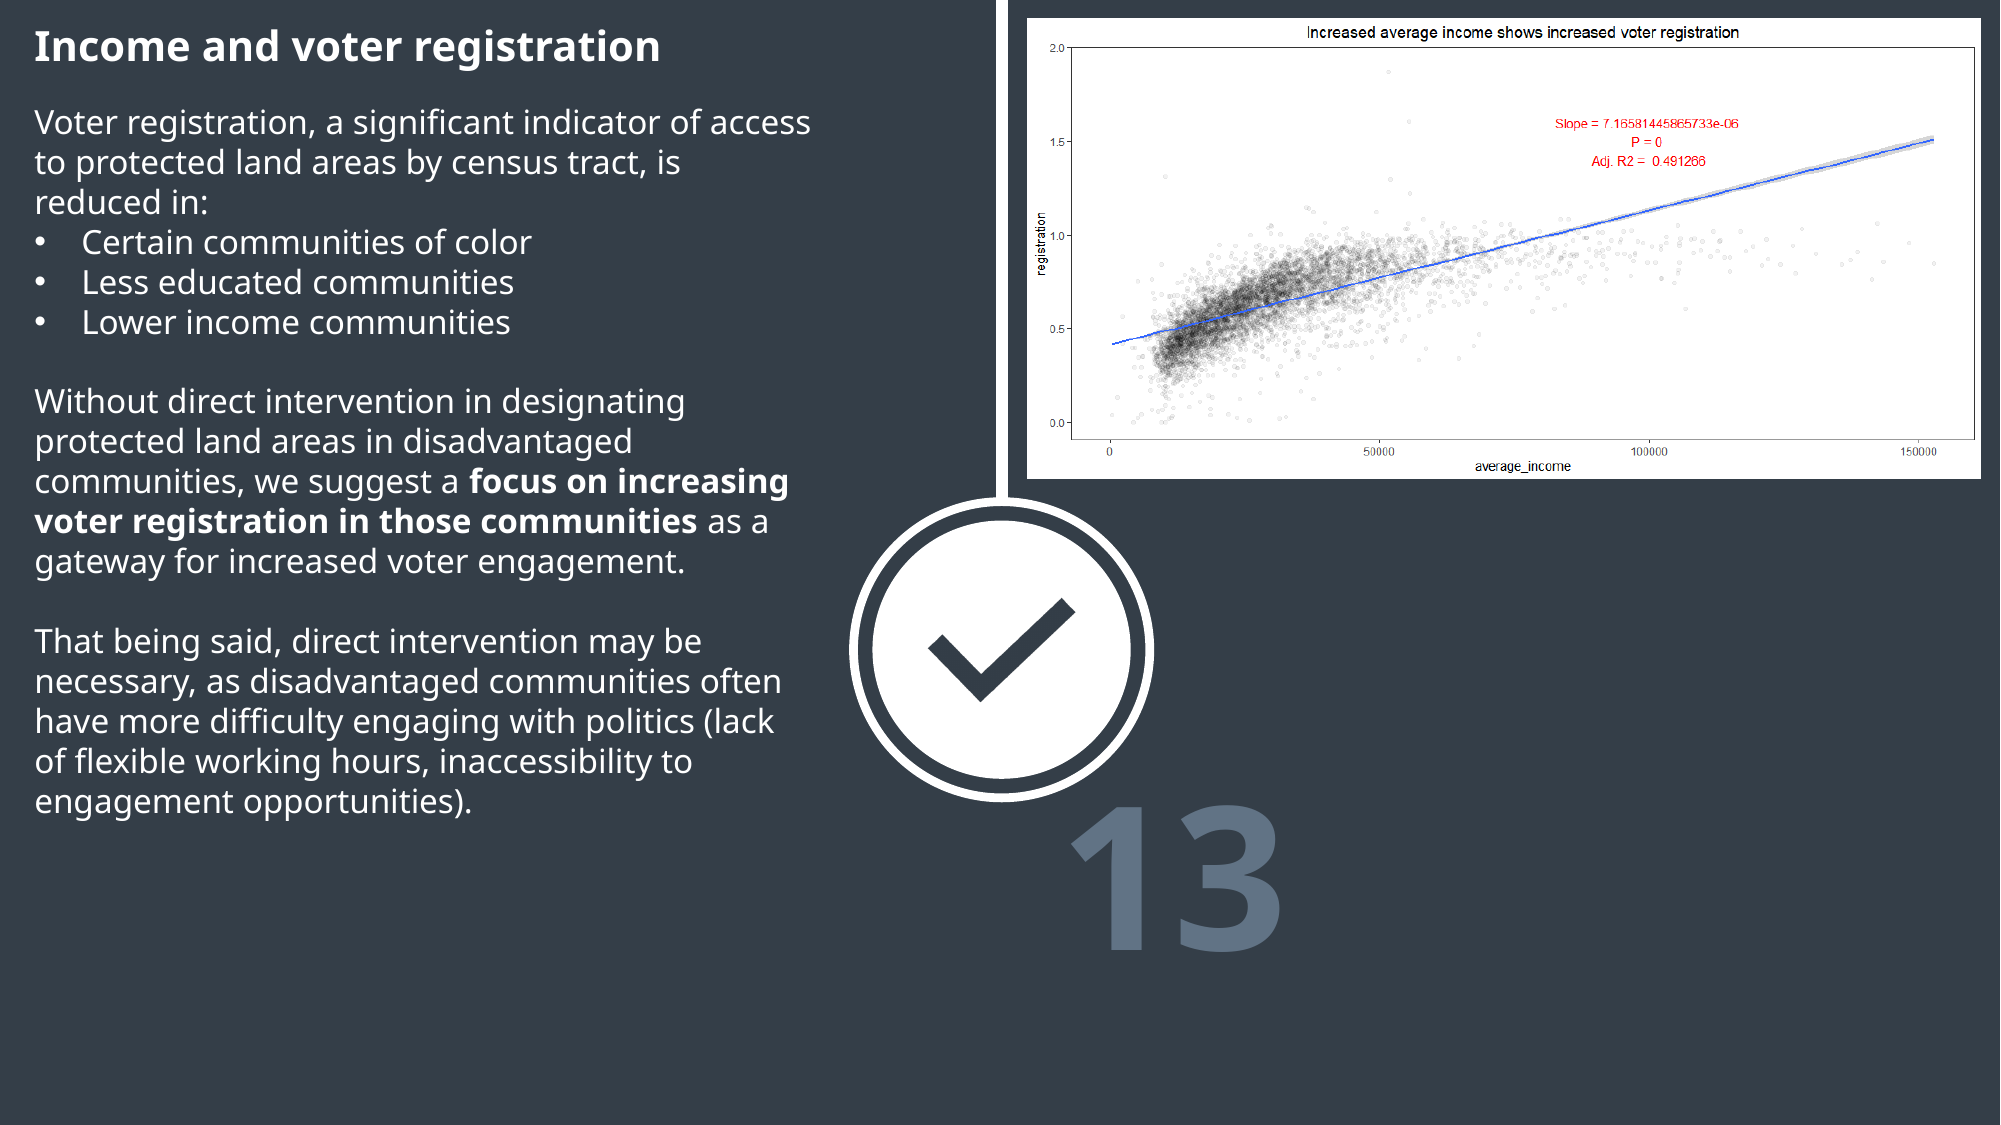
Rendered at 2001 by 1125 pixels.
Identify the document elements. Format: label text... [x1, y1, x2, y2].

text_box Income and voter registration [19, 12, 857, 78]
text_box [849, 497, 1155, 803]
picture [926, 574, 1077, 725]
text_box Voter registration, a significant indicator of access to protected land areas by census tract, is reduced in: Certain communities of color Less educated communities Lower income communities Without direct intervention in designating protected land areas in disadvantaged communities, we suggest a focus on increasing voter registration in those communities as a gateway for increased voter engagement. That being said, direct intervention may be necessary, as disadvantaged communities often have more difficulty engaging with politics (lack of flexible working hours, inaccessibility to engagement opportunities). [19, 93, 830, 828]
text_box 13 [1040, 743, 1308, 999]
picture [1026, 18, 1981, 479]
